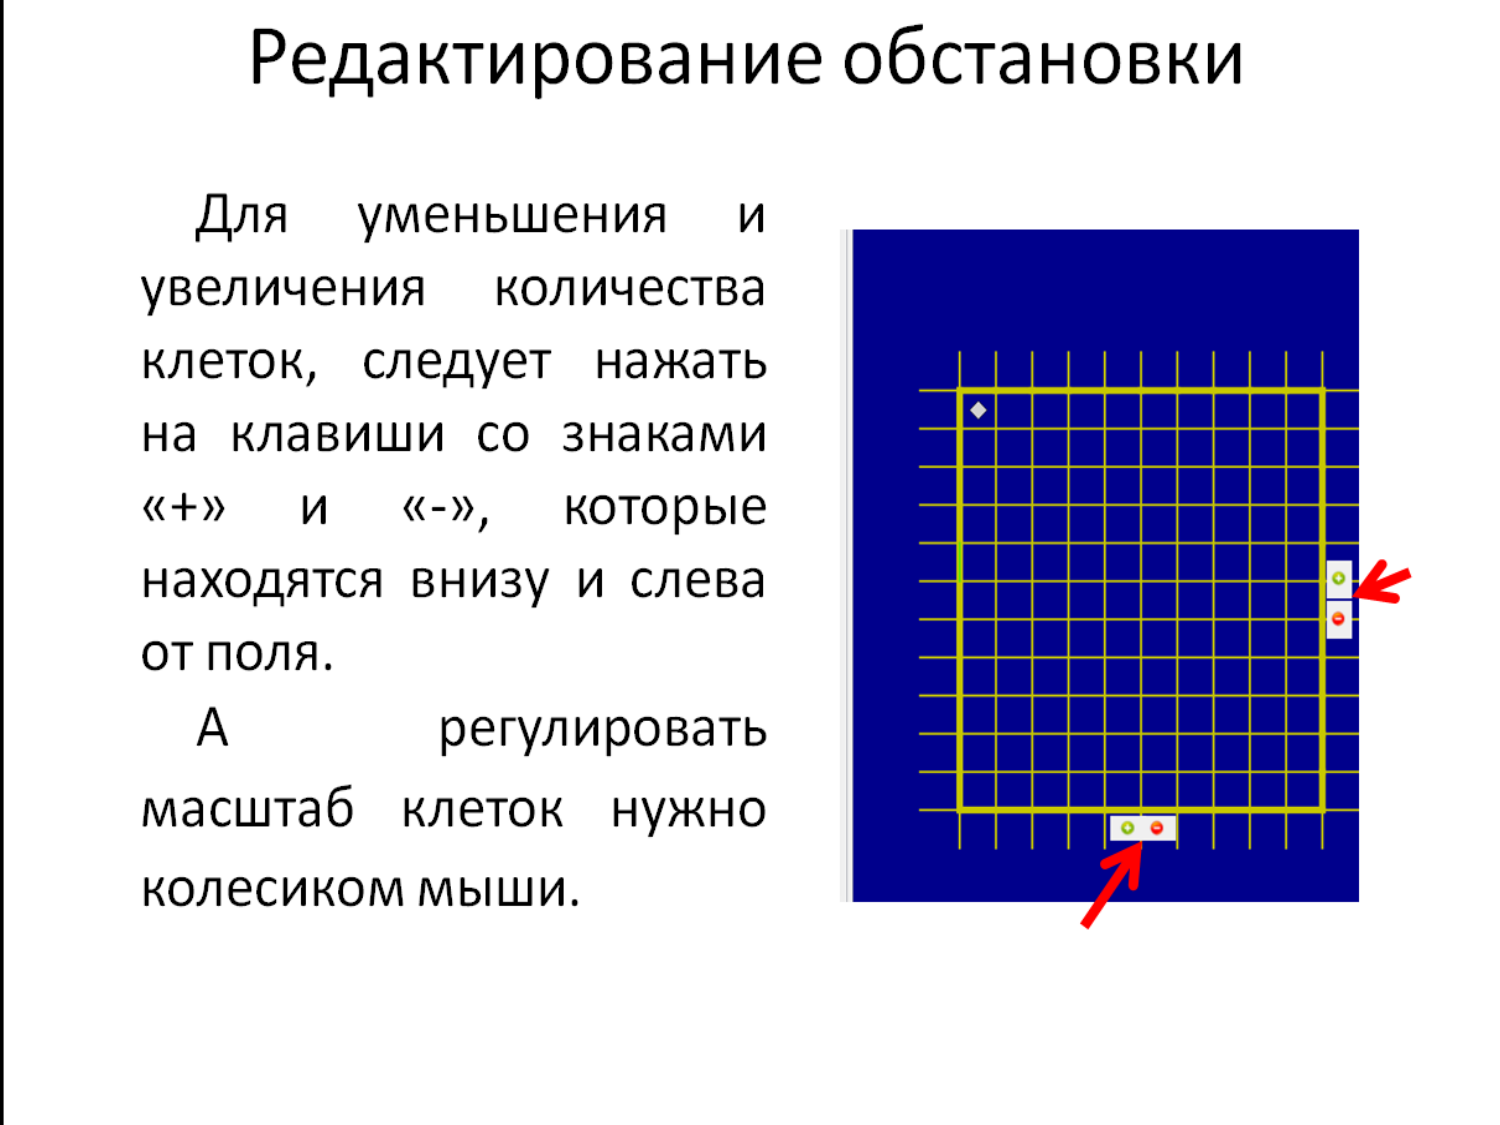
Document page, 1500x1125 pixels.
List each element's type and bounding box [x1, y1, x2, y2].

list [0, 0, 1489, 1125]
